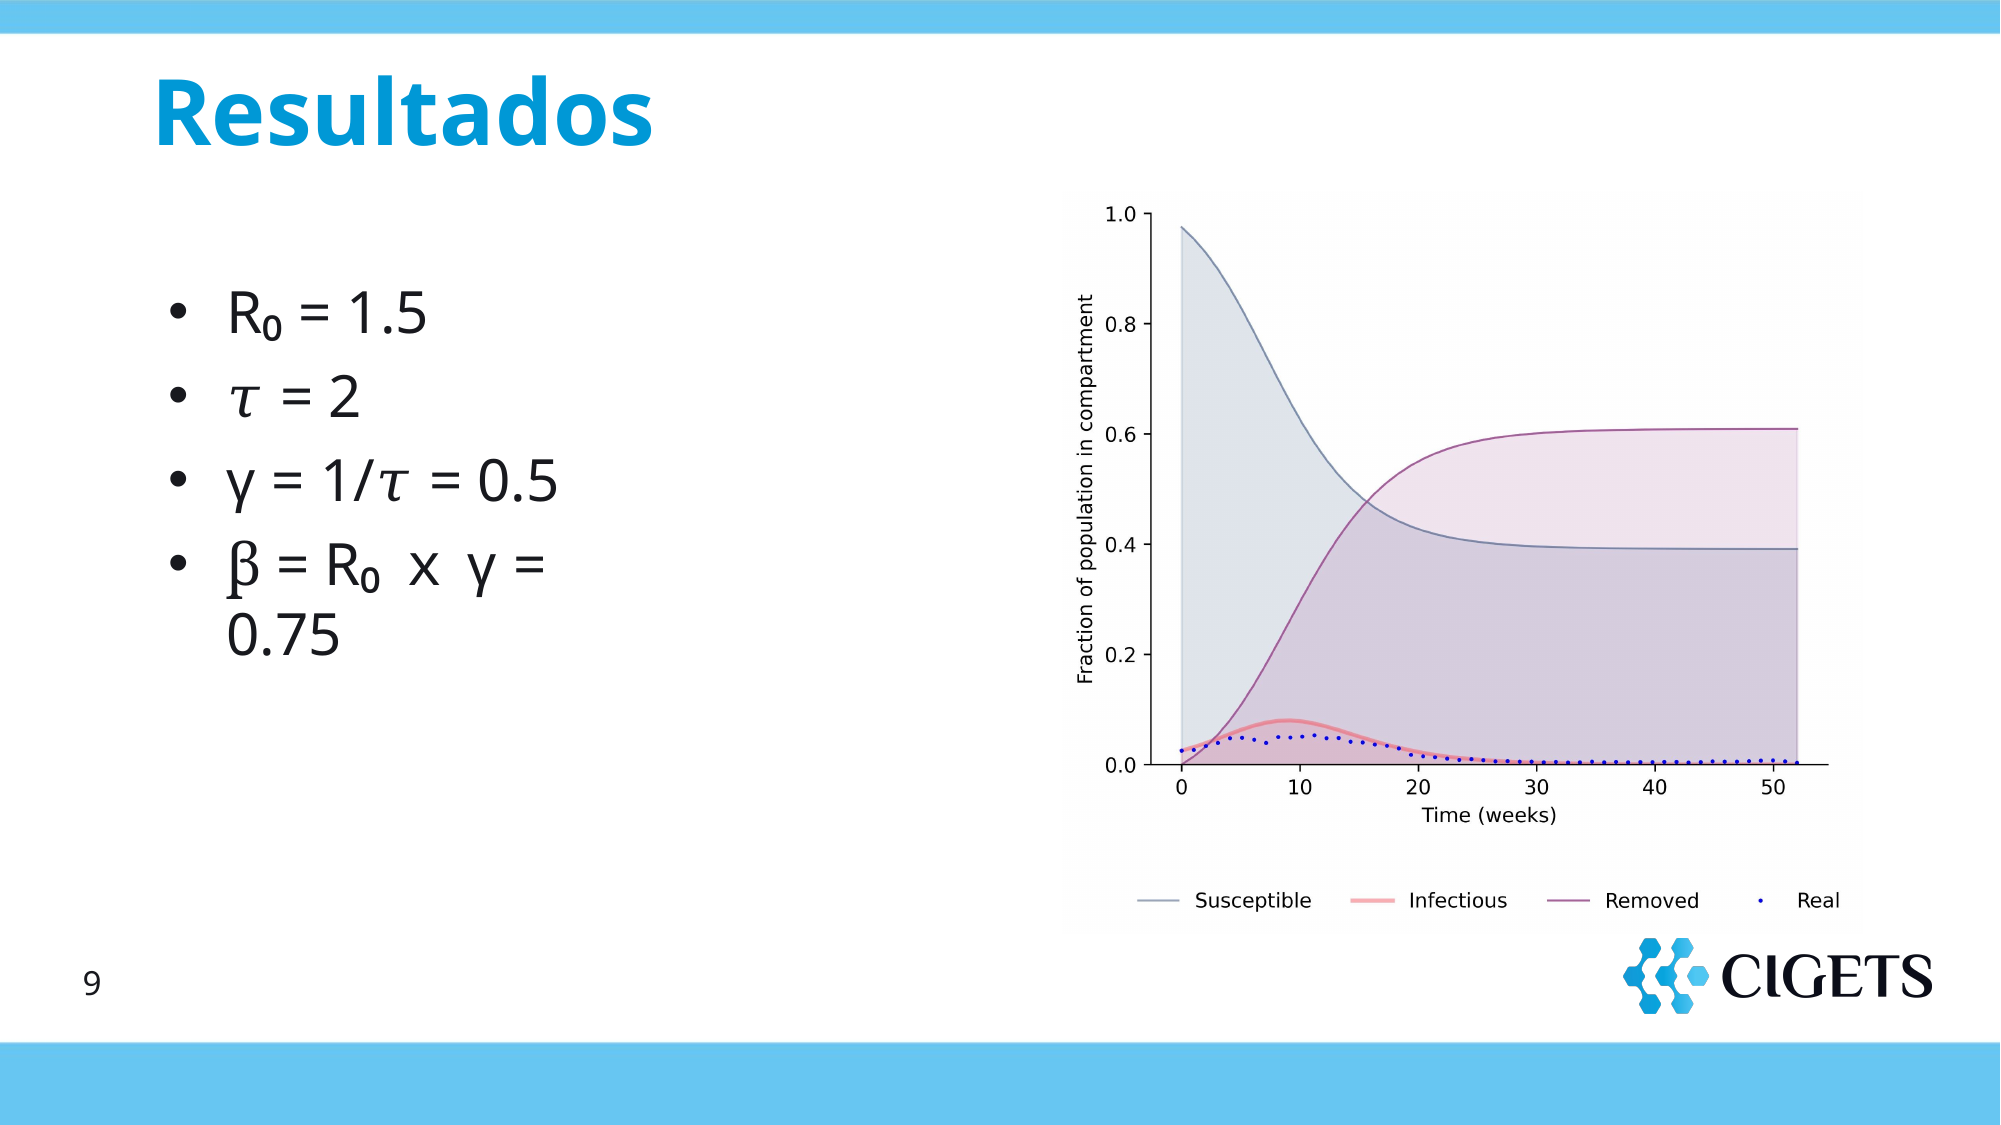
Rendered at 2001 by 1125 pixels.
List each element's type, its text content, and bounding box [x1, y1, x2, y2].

picture [0, 0, 2000, 1125]
text_box R₀ = 1.5 𝜏 = 2 γ = 1/𝜏 = 0.5 ꞵ = R₀ｘγ = 0.75 [166, 259, 641, 668]
title Resultados [149, 51, 691, 242]
slide_number ‹#› [76, 961, 131, 1125]
